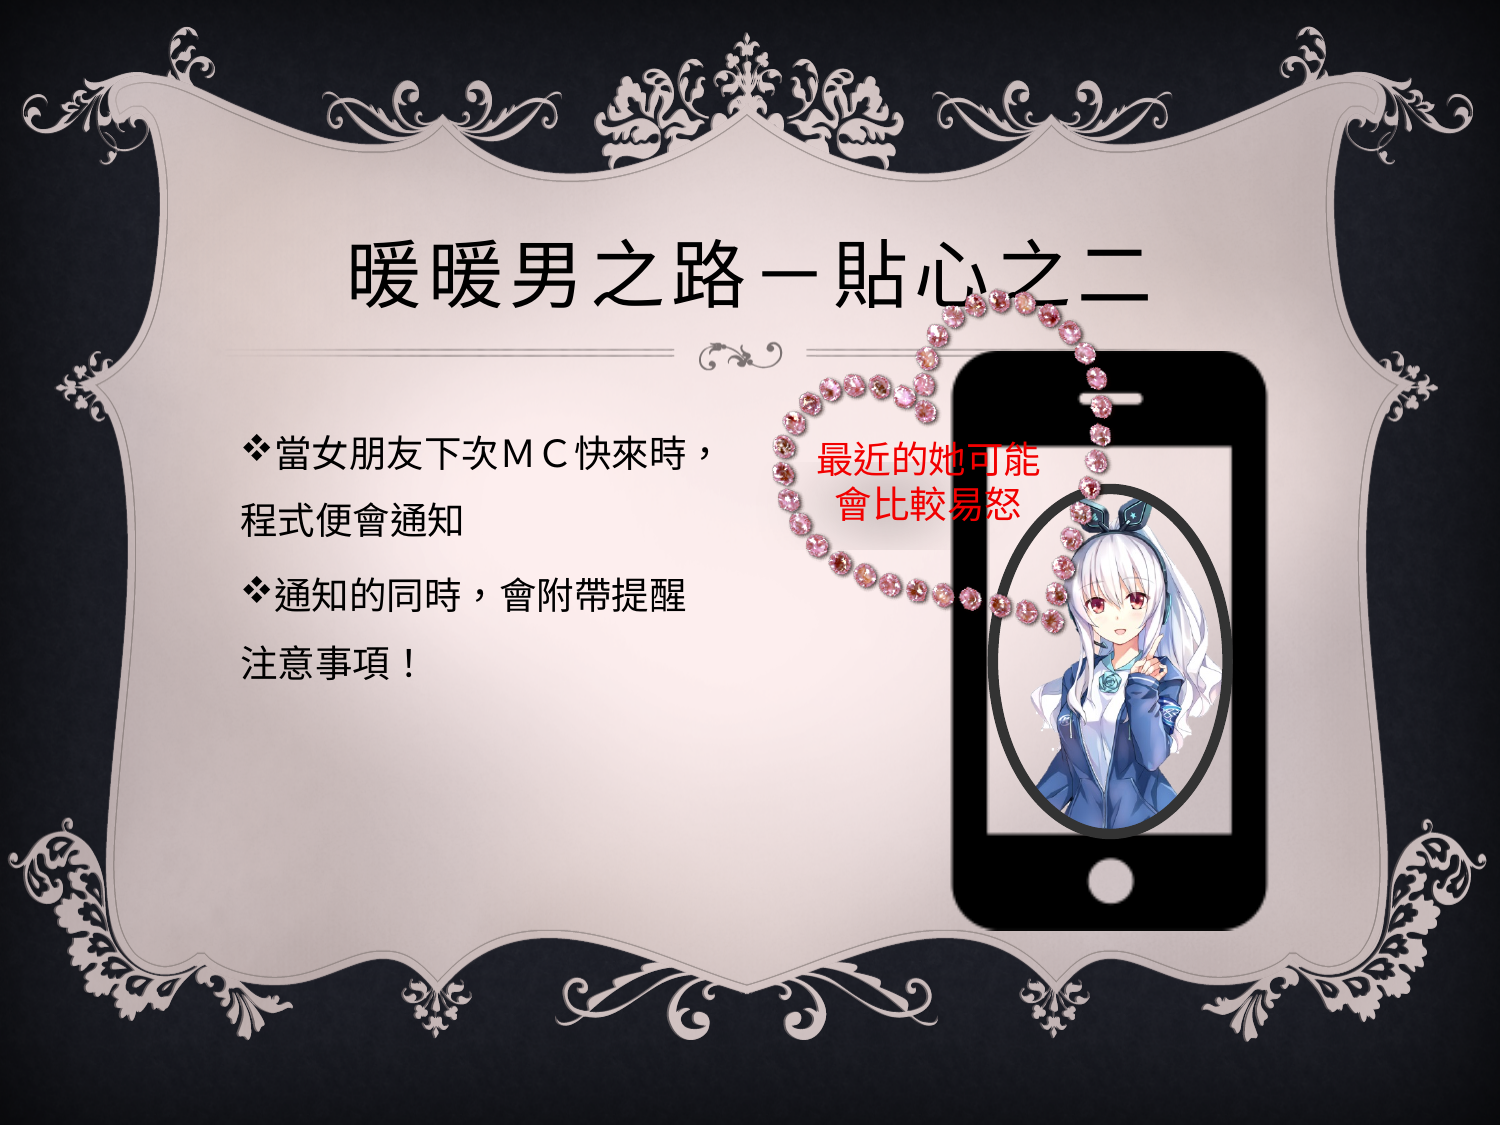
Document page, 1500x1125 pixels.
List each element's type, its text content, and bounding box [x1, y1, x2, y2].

list 當女朋友下次ＭＣ快來時，程式便會通知 通知的同時，會附帶提醒注意事項！ [225, 399, 715, 900]
picture [0, 0, 1500, 1125]
title 暖暖男之路－貼心之二 [1054, 212, 1275, 325]
text_box 最近的她可能 會比較易怒 [668, 428, 731, 533]
title 暖暖男之路－貼心之二 [225, 212, 989, 325]
